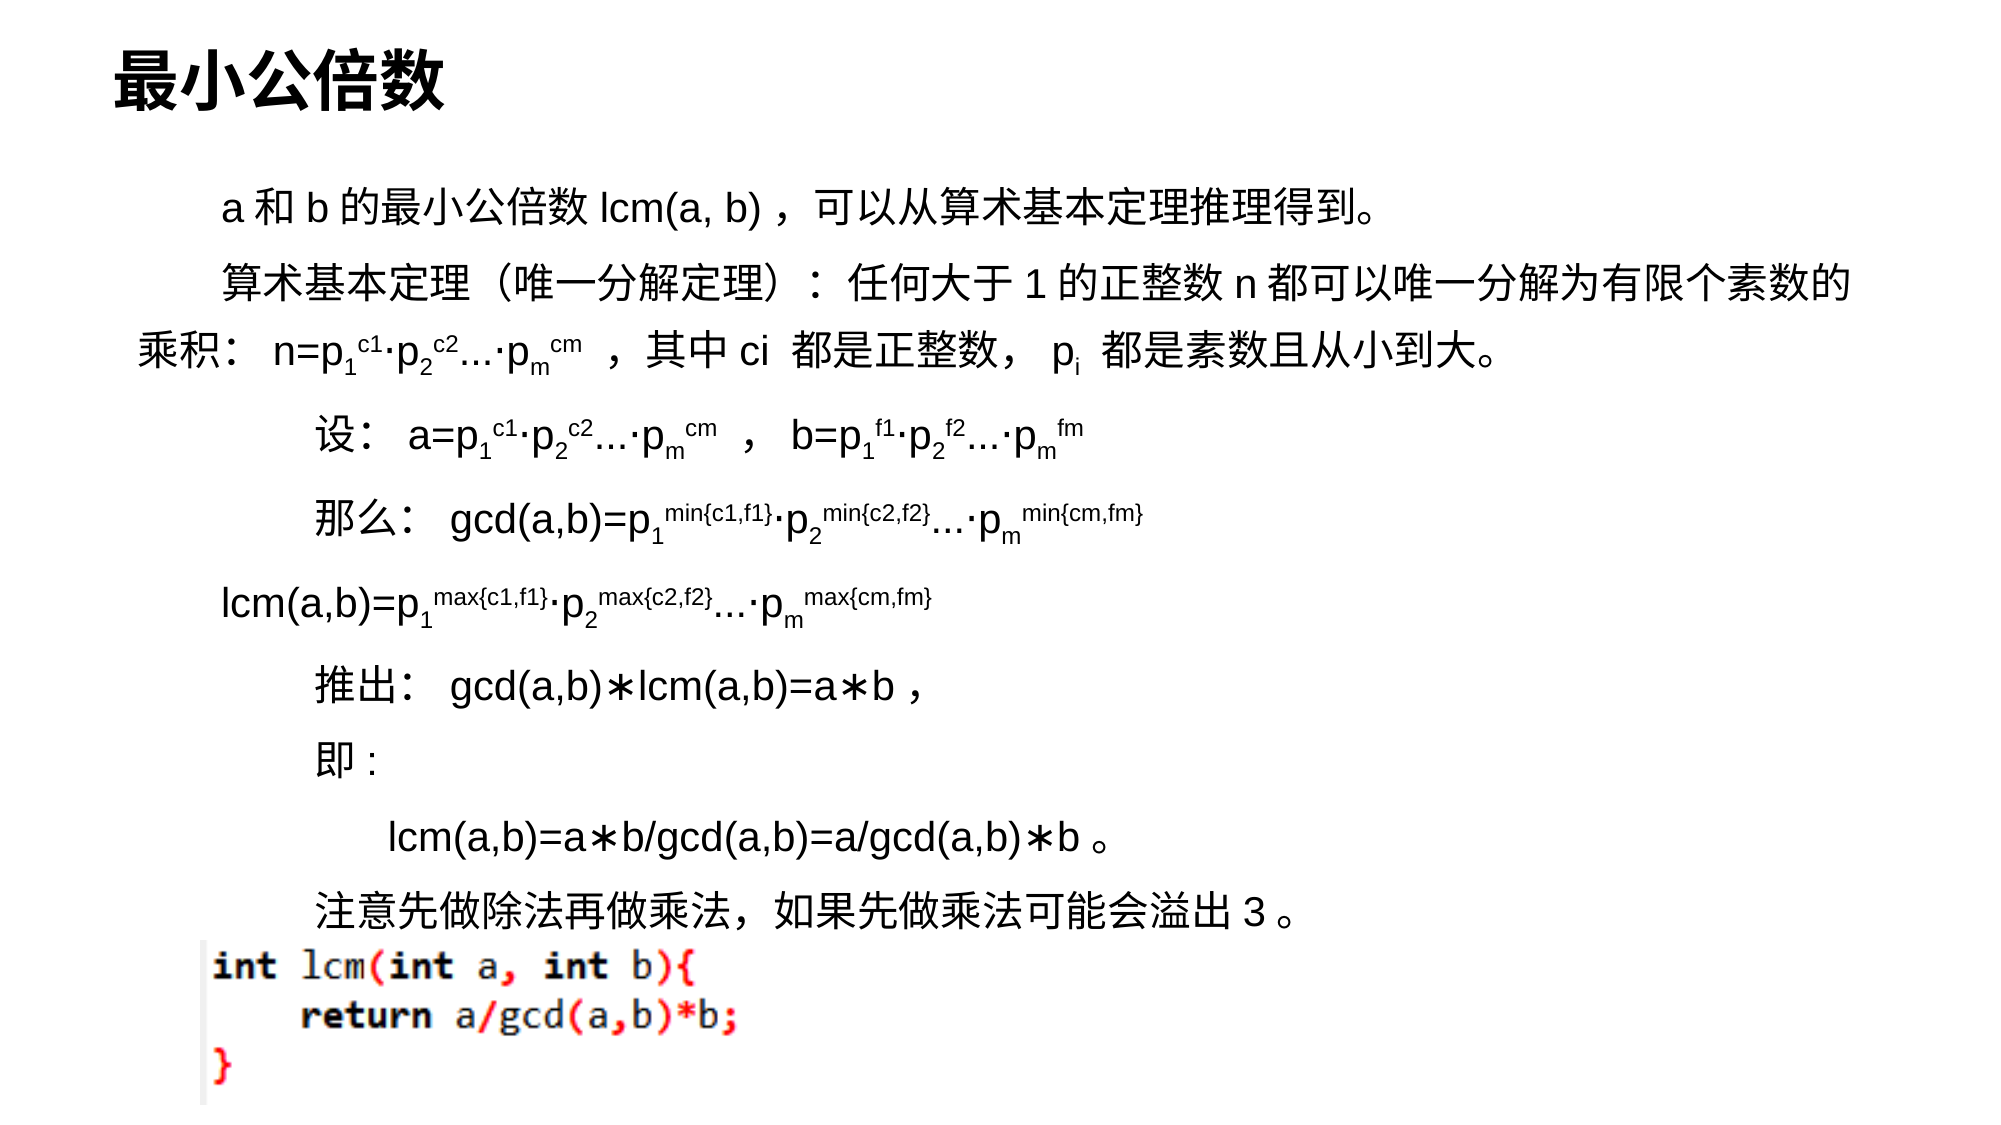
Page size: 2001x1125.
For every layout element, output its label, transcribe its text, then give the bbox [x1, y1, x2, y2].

picture [200, 940, 772, 1105]
title 最小公倍数 [97, 15, 583, 127]
text_box a和b的最小公倍数lcm(a, b)，可以从算术基本定理推理得到。 算术基本定理（唯一分解定理）：任何大于1的正整数n都可以唯一分解为有限个素数的乘积：n=p1c1⋅p2c2...⋅pmcm​ ，其中ci 都是正整数，pi 都是素数且从小到大。 设：a=p1c1⋅p2c2...⋅pmcm ，b=p1f1⋅p2f2...⋅pmfm 那么：gcd(a,b)=p1min{c1,f1}⋅p2min{c2,f2}...⋅pmmin{cm,fm} lcm(a,b)=p1max{c1,f1}⋅p2max{c2,f2}...⋅pmmax{cm,fm} 推出：gcd(a,b)∗lcm(a,b)=a∗b， 即: lcm(a,b)=a∗b/gcd(a,b)=a/gcd(a,b)∗b。 注意先做除法再做乘法，如果先做乘法可能会溢出3。 [122, 158, 1896, 899]
